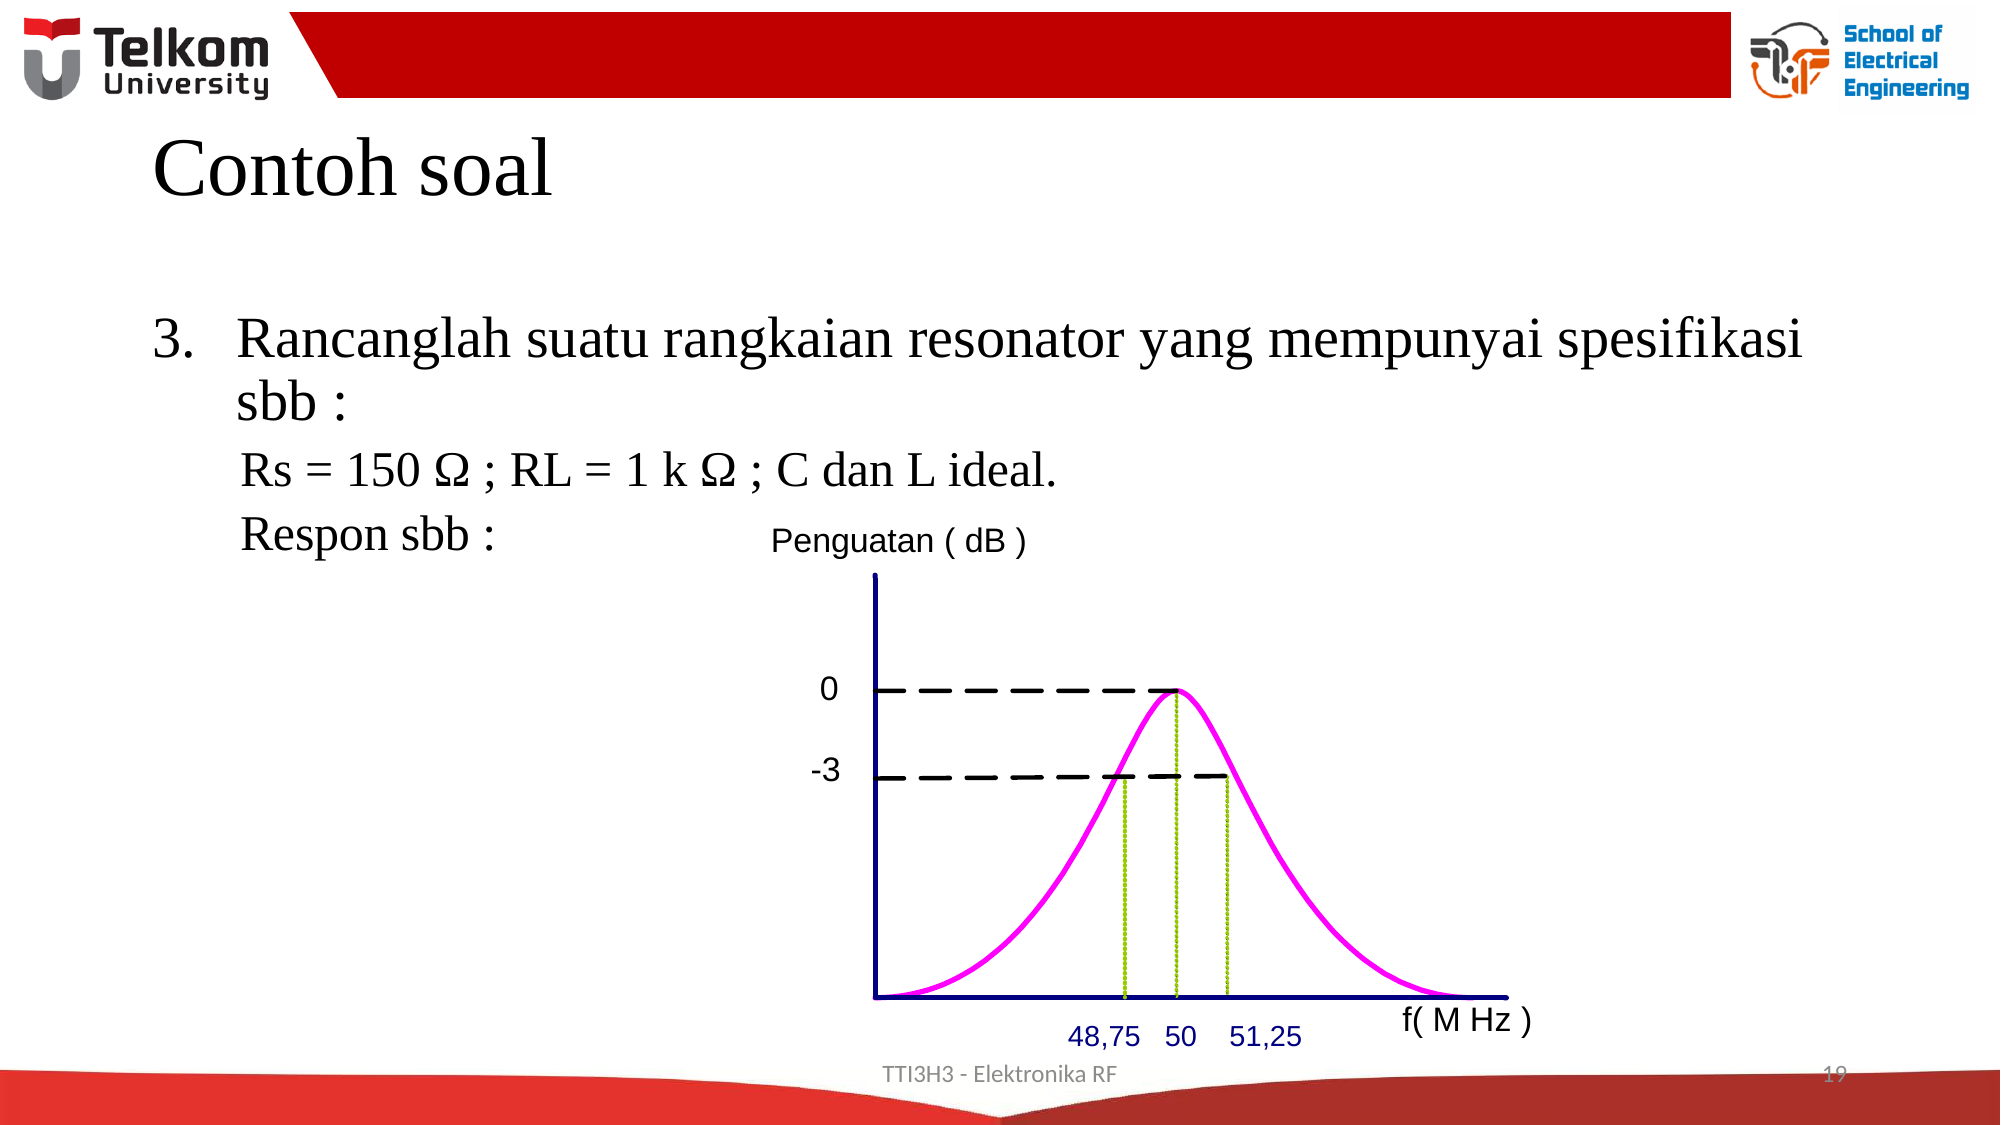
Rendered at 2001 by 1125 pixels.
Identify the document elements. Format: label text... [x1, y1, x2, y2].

title Contoh soal [137, 59, 1863, 278]
picture [1728, 0, 1977, 116]
picture [0, 1068, 2000, 1125]
picture [21, 16, 271, 102]
list Rancanglah suatu rangkaian resonator yang mempunyai spesifikasi sbb : Rs = 150 Ω ; RL = 1 k Ω ; C dan L ideal. Respon sbb : [137, 299, 1863, 1014]
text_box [751, 514, 1567, 1059]
slide_number 19 [1412, 1042, 1863, 1103]
footer TTI3H3 - Elektronika RF [662, 1042, 1338, 1103]
